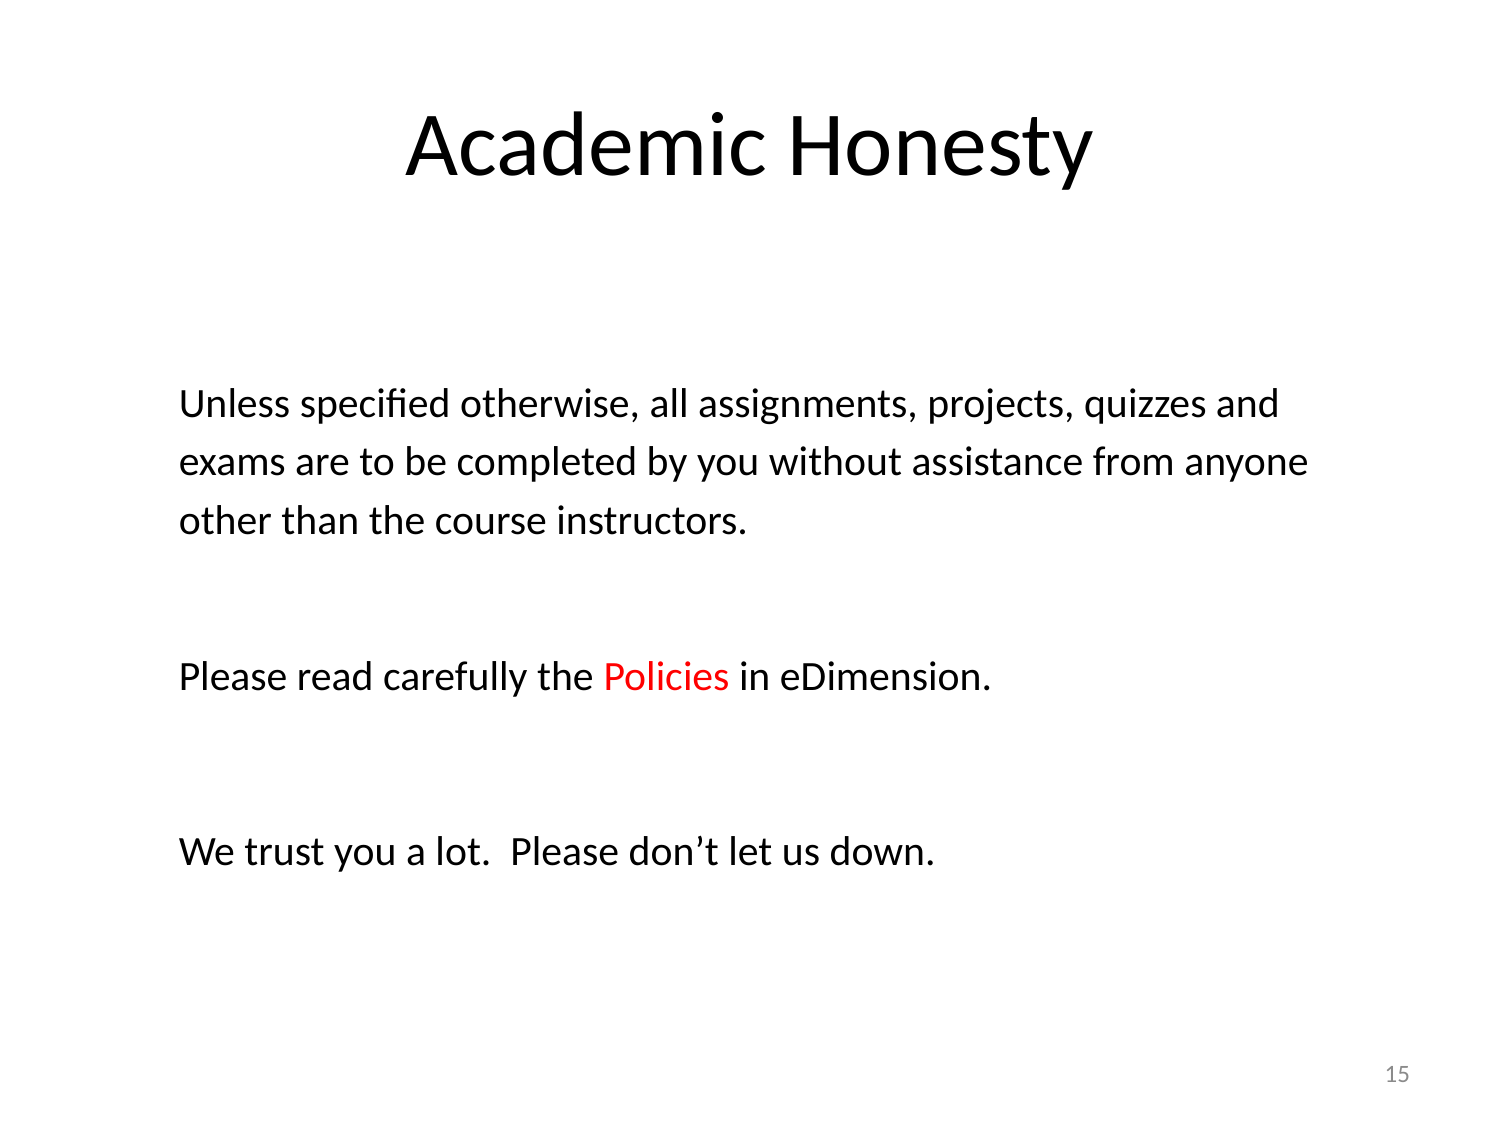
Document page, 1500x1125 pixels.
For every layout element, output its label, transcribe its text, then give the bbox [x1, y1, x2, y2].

text_box Please read carefully the Policies in eDimension. We trust you a lot. Please don’t let us down. [163, 633, 1159, 882]
slide_number 15 [1074, 1042, 1425, 1103]
title Academic Honesty [75, 45, 1425, 233]
text_box Unless specified otherwise, all assignments, projects, quizzes and exams are to be completed by you without assistance from anyone other than the course instructors. [163, 360, 1336, 550]
